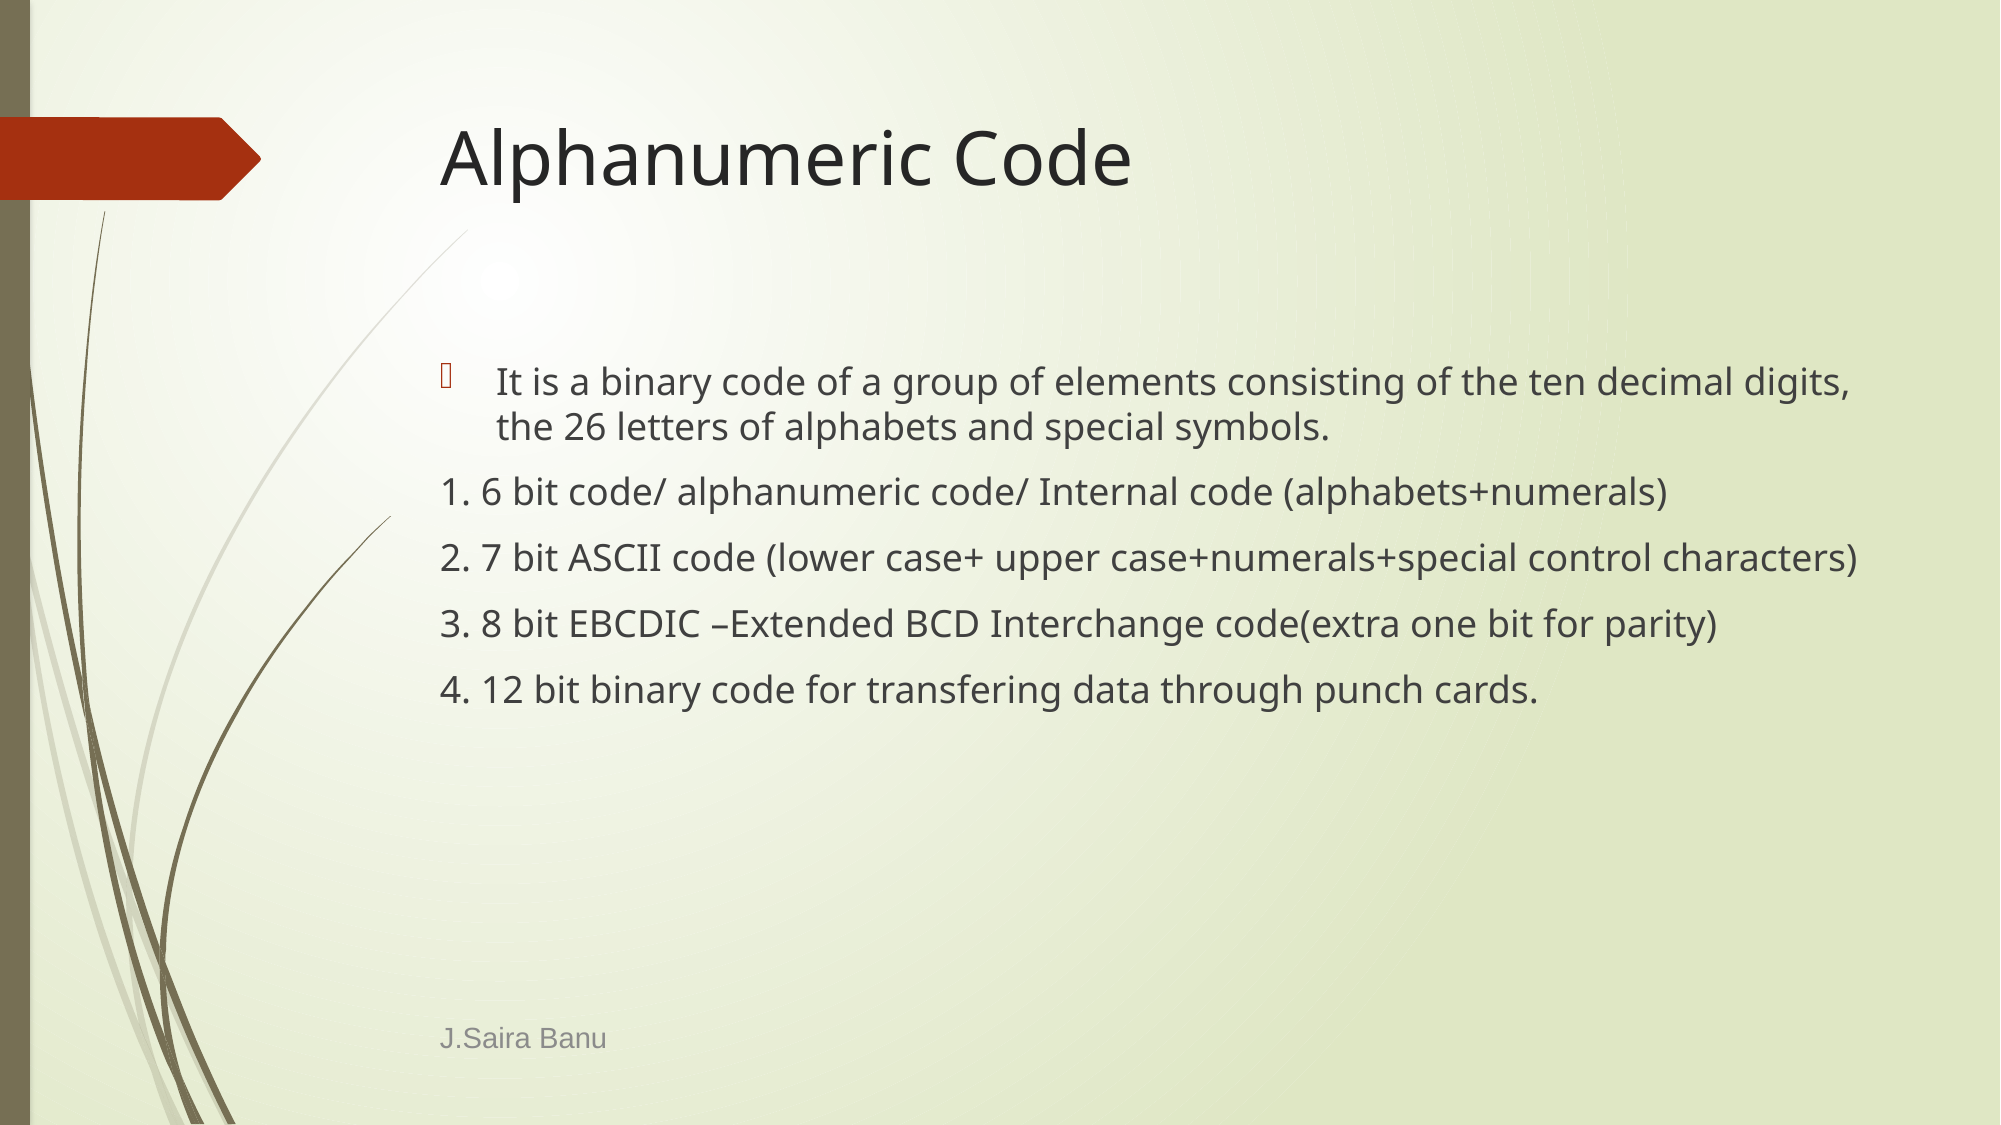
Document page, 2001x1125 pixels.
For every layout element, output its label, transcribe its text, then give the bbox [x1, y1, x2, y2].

footer J.Saira Banu [424, 1006, 1675, 1067]
list It is a binary code of a group of elements consisting of the ten decimal digits, the 26 letters of alphabets and special symbols. 1. 6 bit code/ alphanumeric code/ Internal code (alphabets+numerals) 2. 7 bit ASCII code (lower case+ upper case+numerals+special control characters) 3. 8 bit EBCDIC –Extended BCD Interchange code(extra one bit for parity) 4. 12 bit binary code for transfering data through punch cards. [424, 350, 1888, 970]
title Alphanumeric Code [425, 102, 1888, 313]
